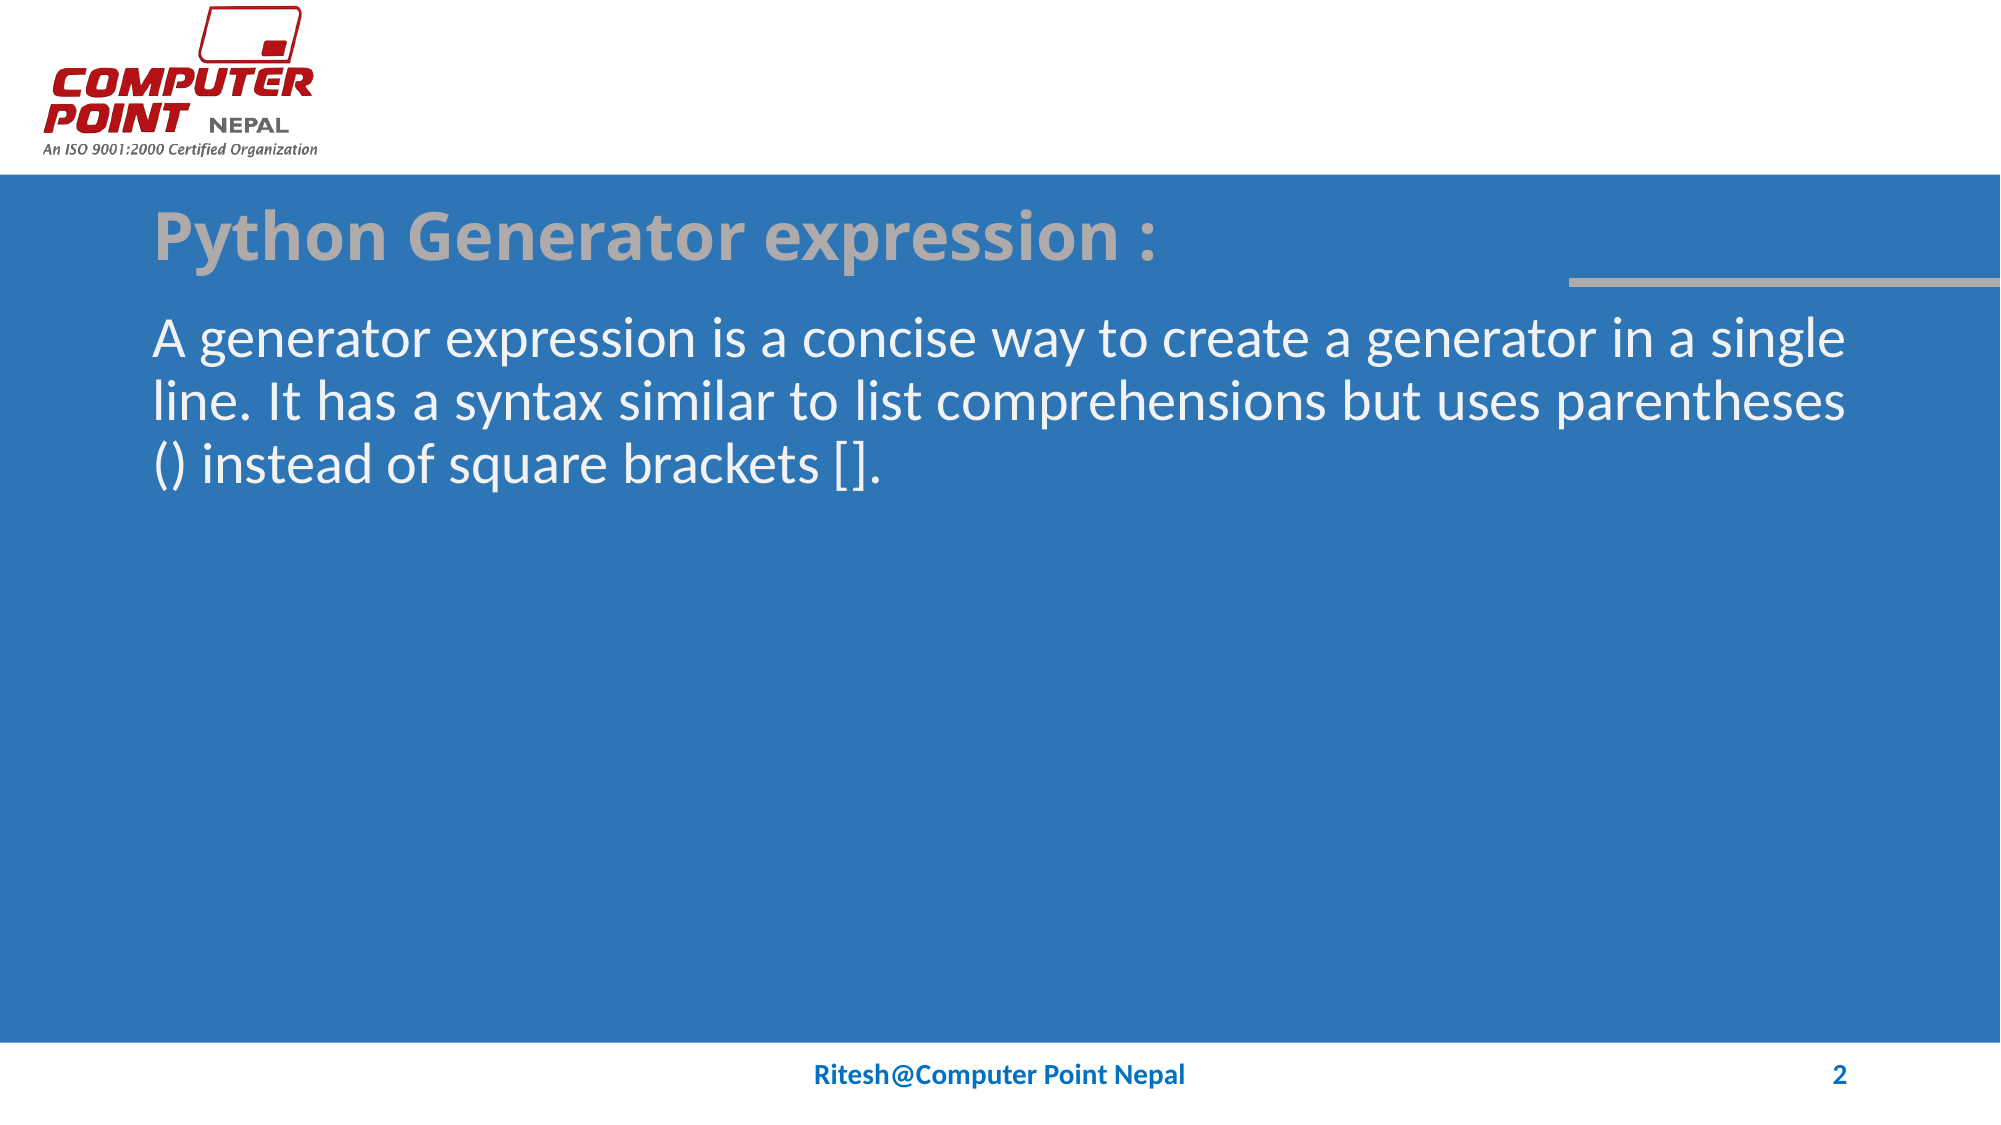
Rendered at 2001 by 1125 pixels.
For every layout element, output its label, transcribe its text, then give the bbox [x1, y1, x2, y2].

picture [33, 0, 332, 166]
slide_number 2 [1412, 1042, 1863, 1103]
footer Ritesh@Computer Point Nepal [662, 1042, 1338, 1103]
list A generator expression is a concise way to create a generator in a single line. It has a syntax similar to list comprehensions but uses parentheses () instead of square brackets []. [137, 299, 1863, 1014]
title Python Generator expression : [137, 195, 1863, 283]
